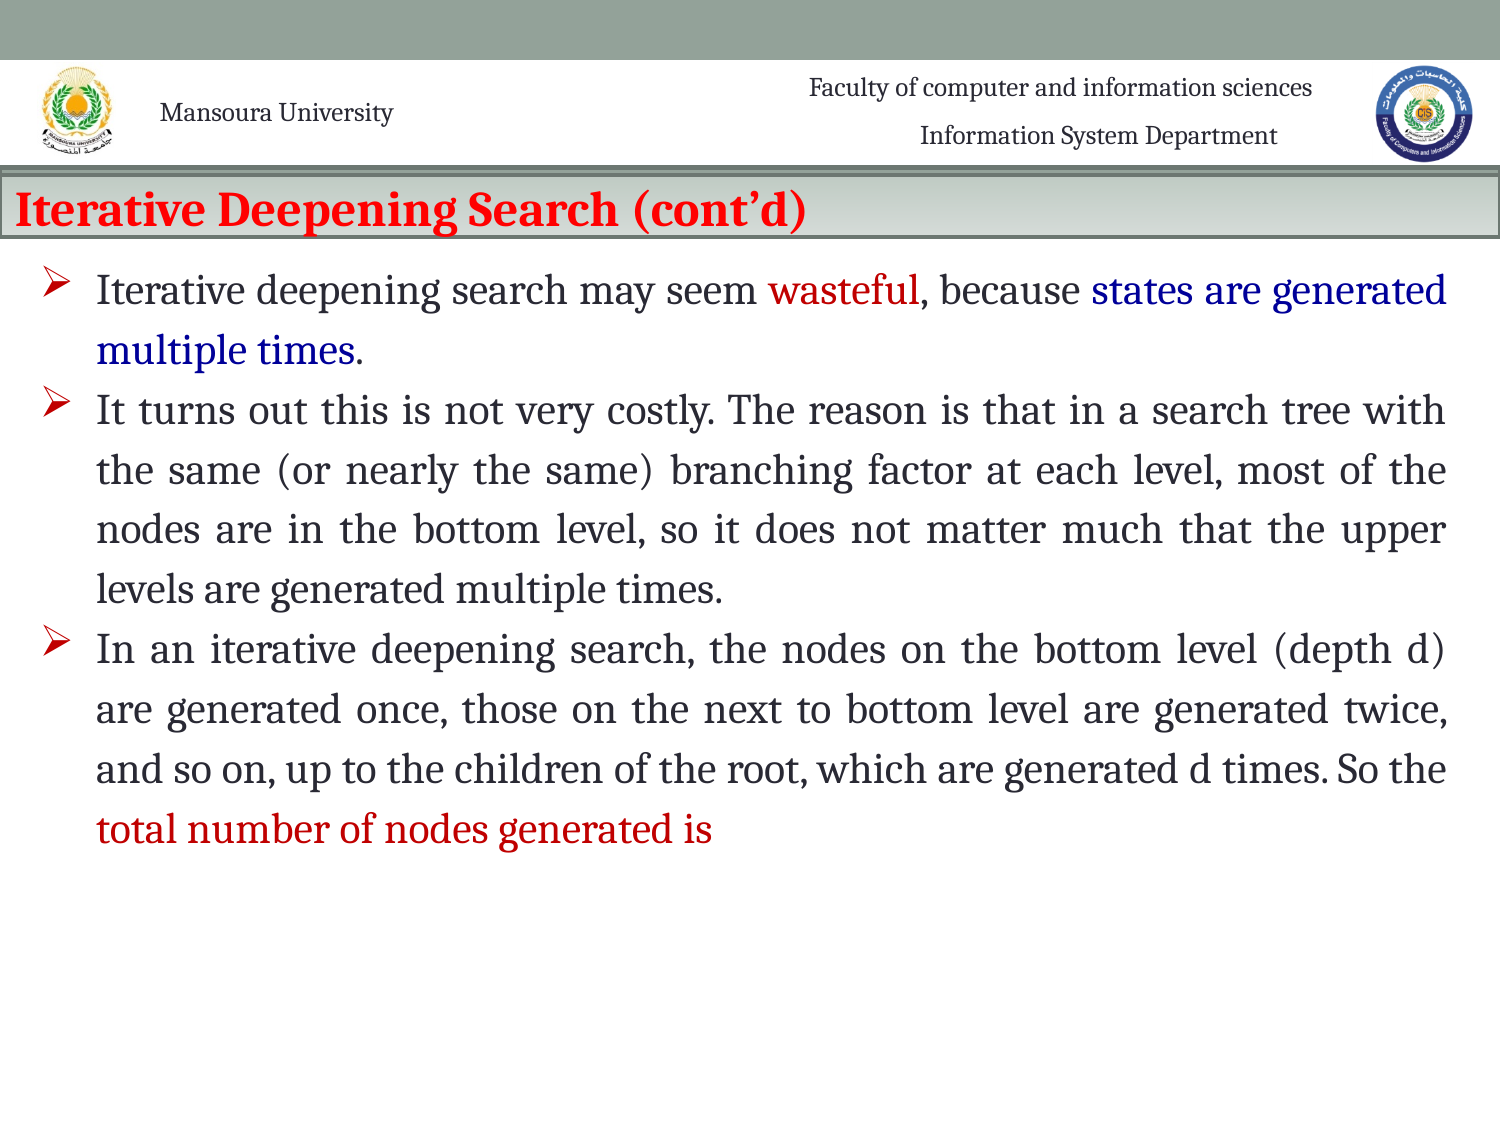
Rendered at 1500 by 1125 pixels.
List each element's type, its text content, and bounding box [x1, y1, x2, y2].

text_box Mansoura University [144, 87, 409, 135]
text_box Faculty of computer and information sciences [771, 62, 1350, 110]
picture [1372, 62, 1476, 165]
text_box Iterative Deepening Search (cont’d) [0, 177, 1500, 239]
text_box [0, 165, 1500, 177]
text_box Information System Department [859, 109, 1339, 157]
picture [37, 62, 117, 159]
